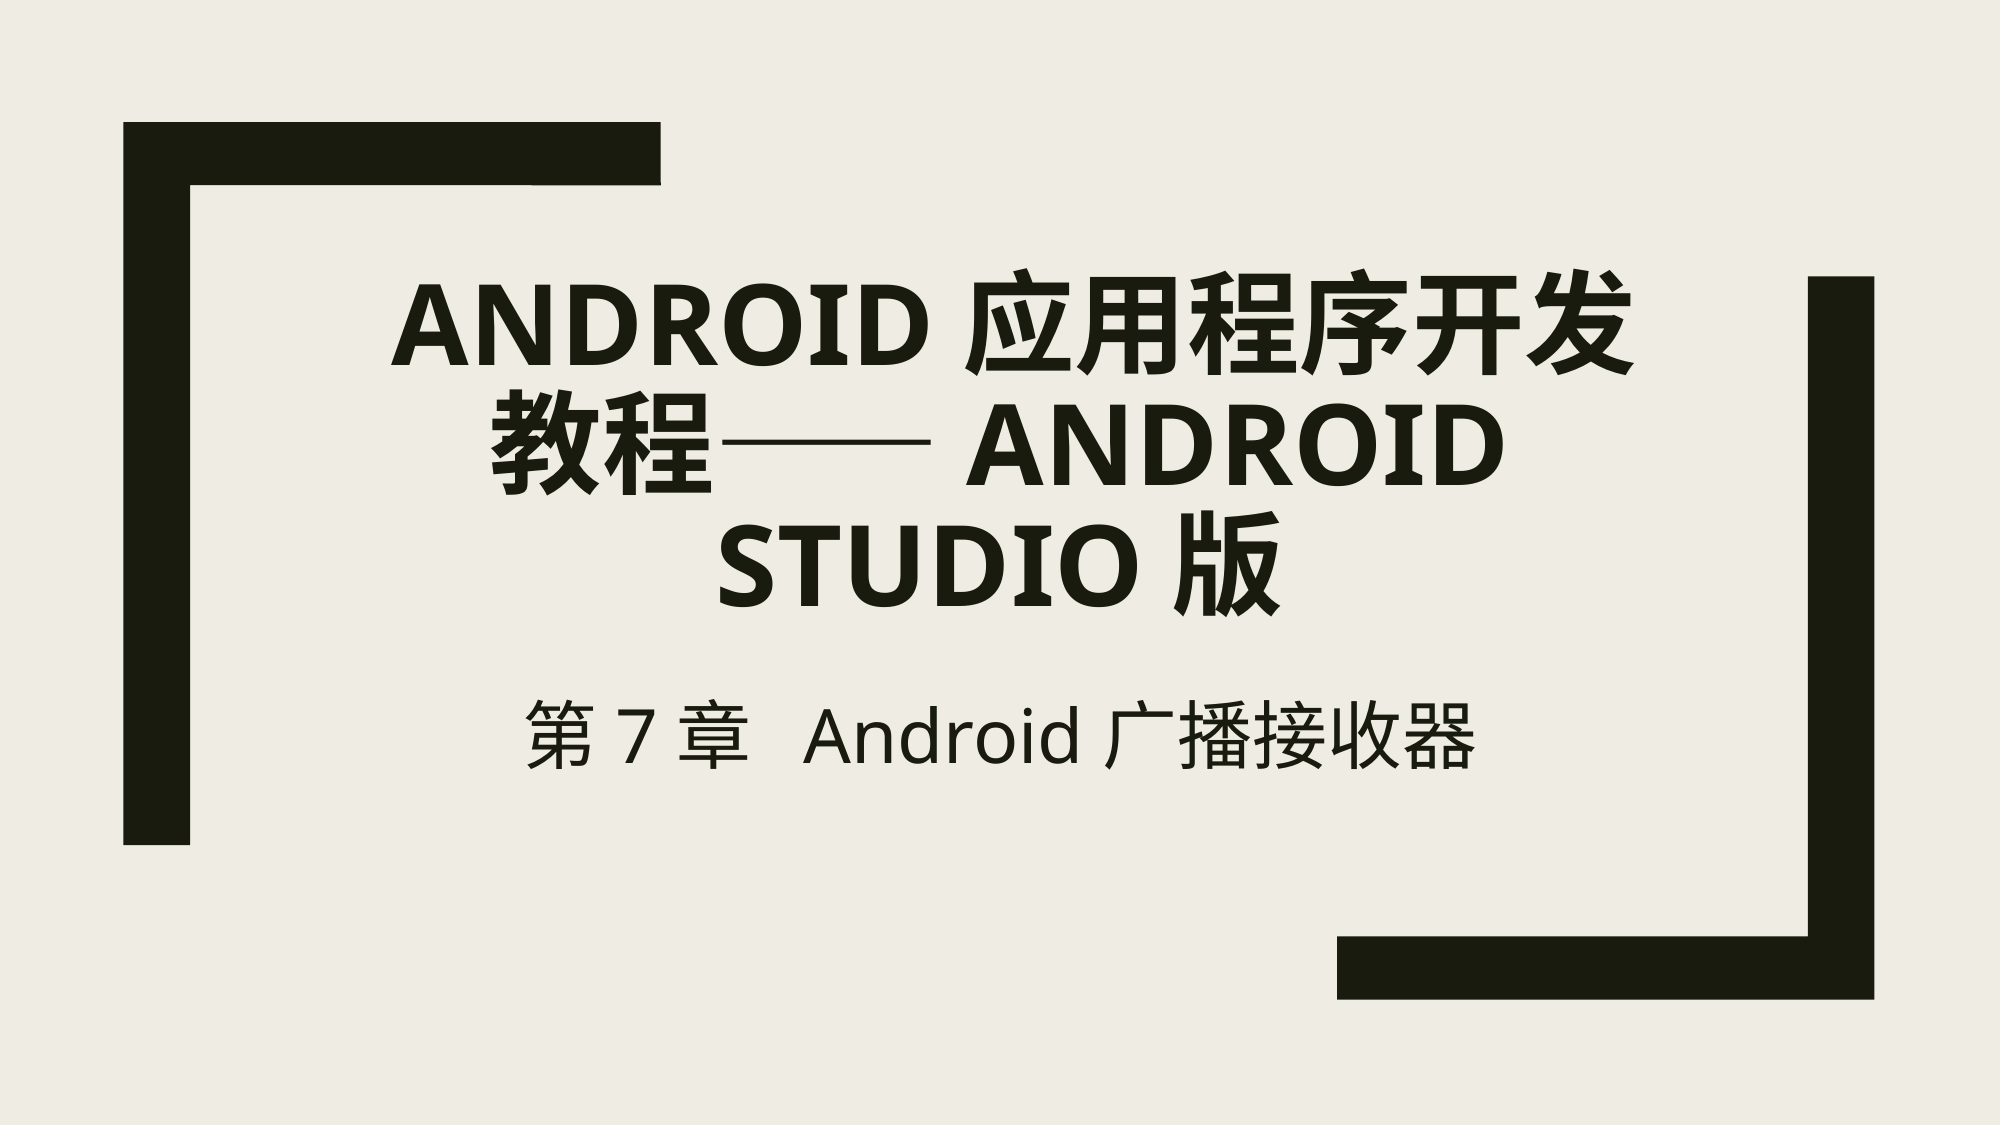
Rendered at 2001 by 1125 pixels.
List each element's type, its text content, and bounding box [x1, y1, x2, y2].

title Android应用程序开发教程——Android Studio版 [314, 293, 1686, 638]
subtitle 第7章 Android广播接收器 [376, 669, 1623, 848]
